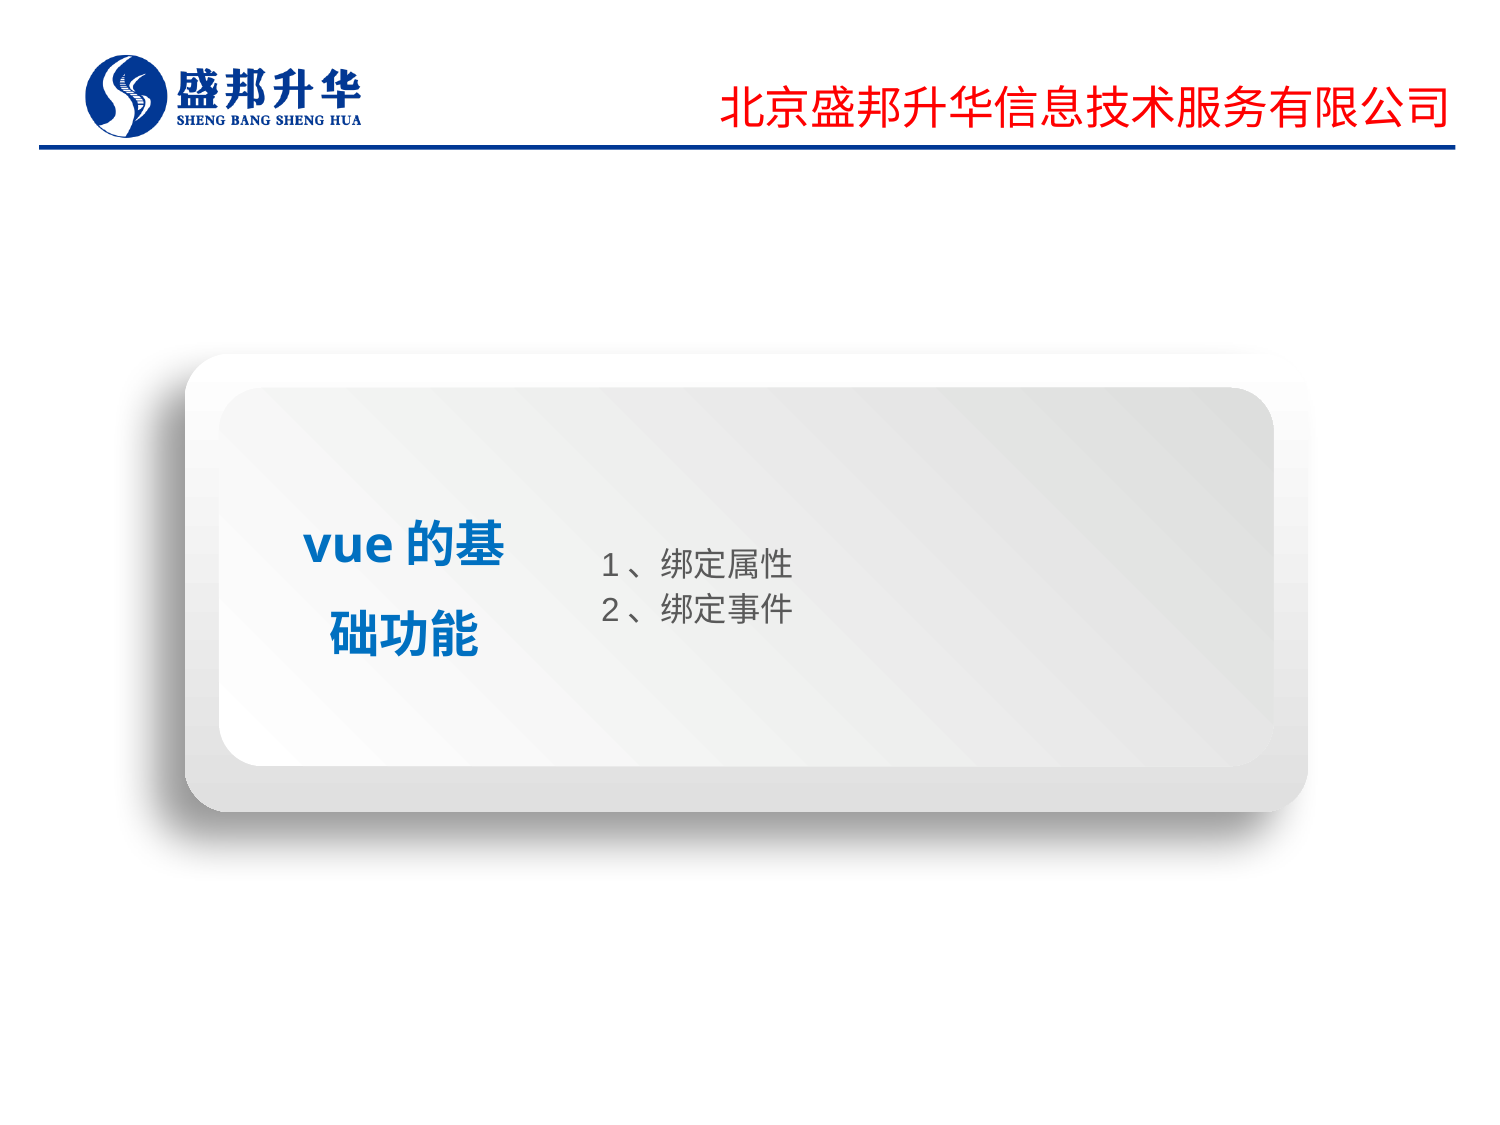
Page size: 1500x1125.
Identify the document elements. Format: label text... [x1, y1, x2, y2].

text_box [216, 385, 1276, 769]
text_box vue的基础功能 [280, 475, 529, 671]
picture [75, 44, 371, 145]
text_box [182, 351, 1311, 815]
text_box 1、绑定属性 2、绑定事件 [586, 529, 1253, 636]
text_box 北京盛邦升华信息技术服务有限公司 [681, 81, 1467, 178]
